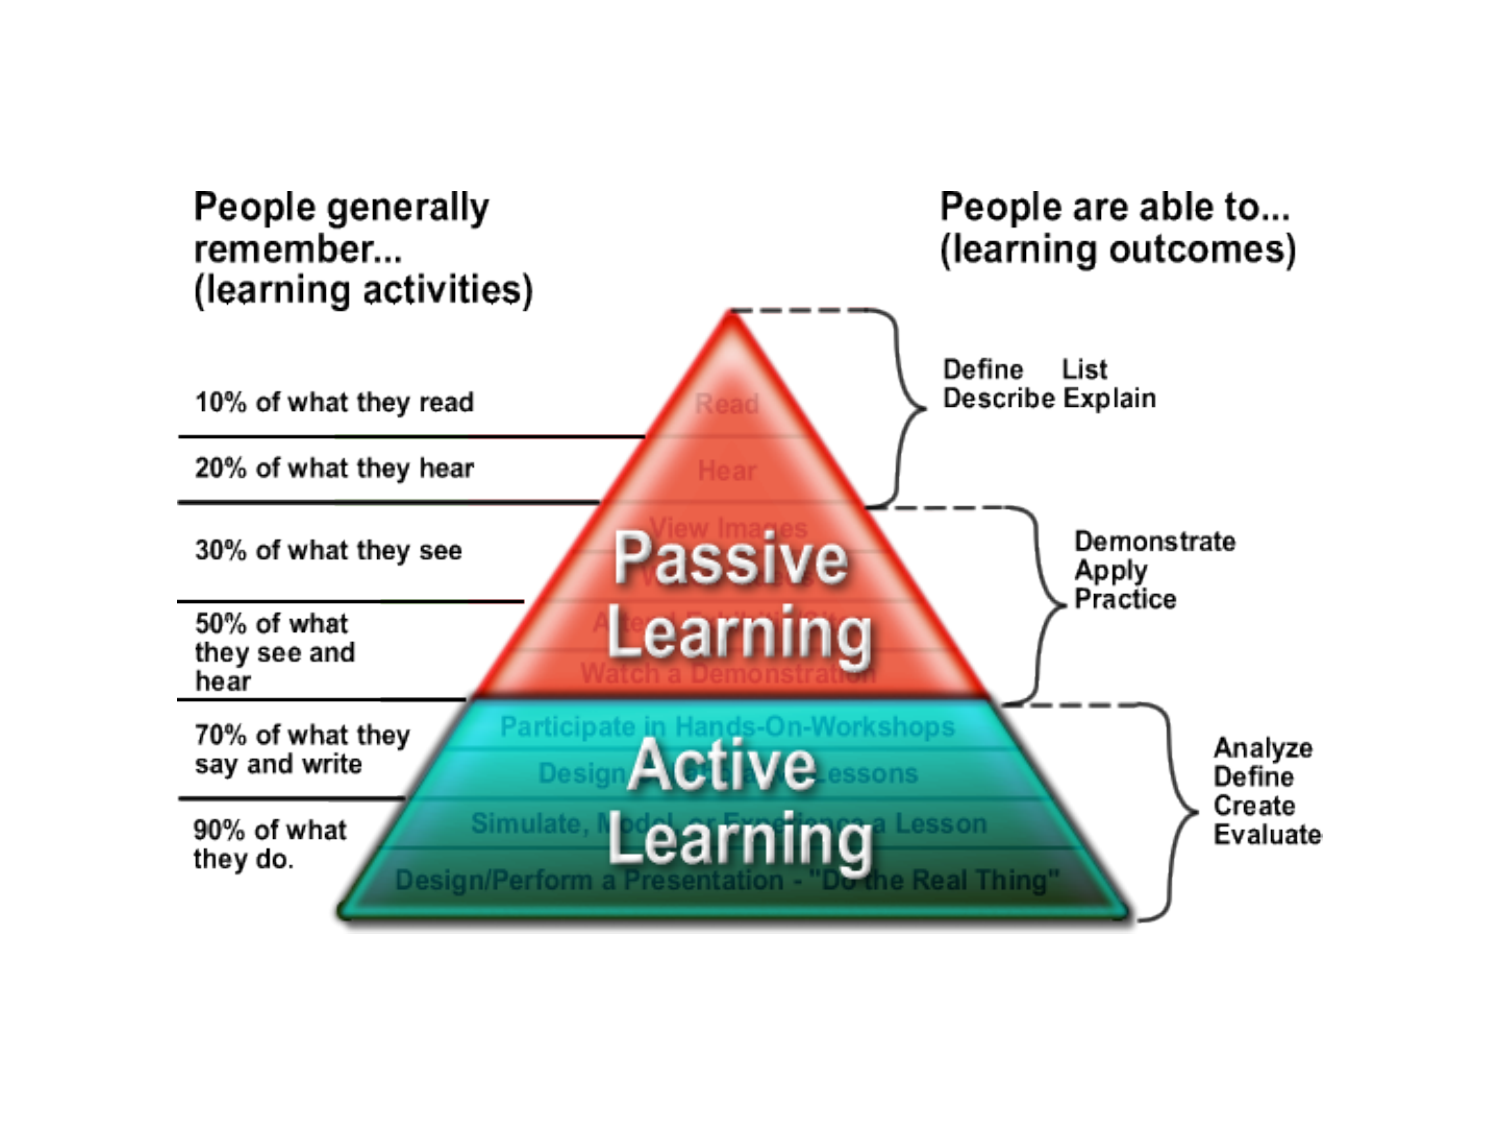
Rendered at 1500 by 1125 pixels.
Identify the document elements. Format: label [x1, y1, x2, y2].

picture [176, 191, 1324, 934]
